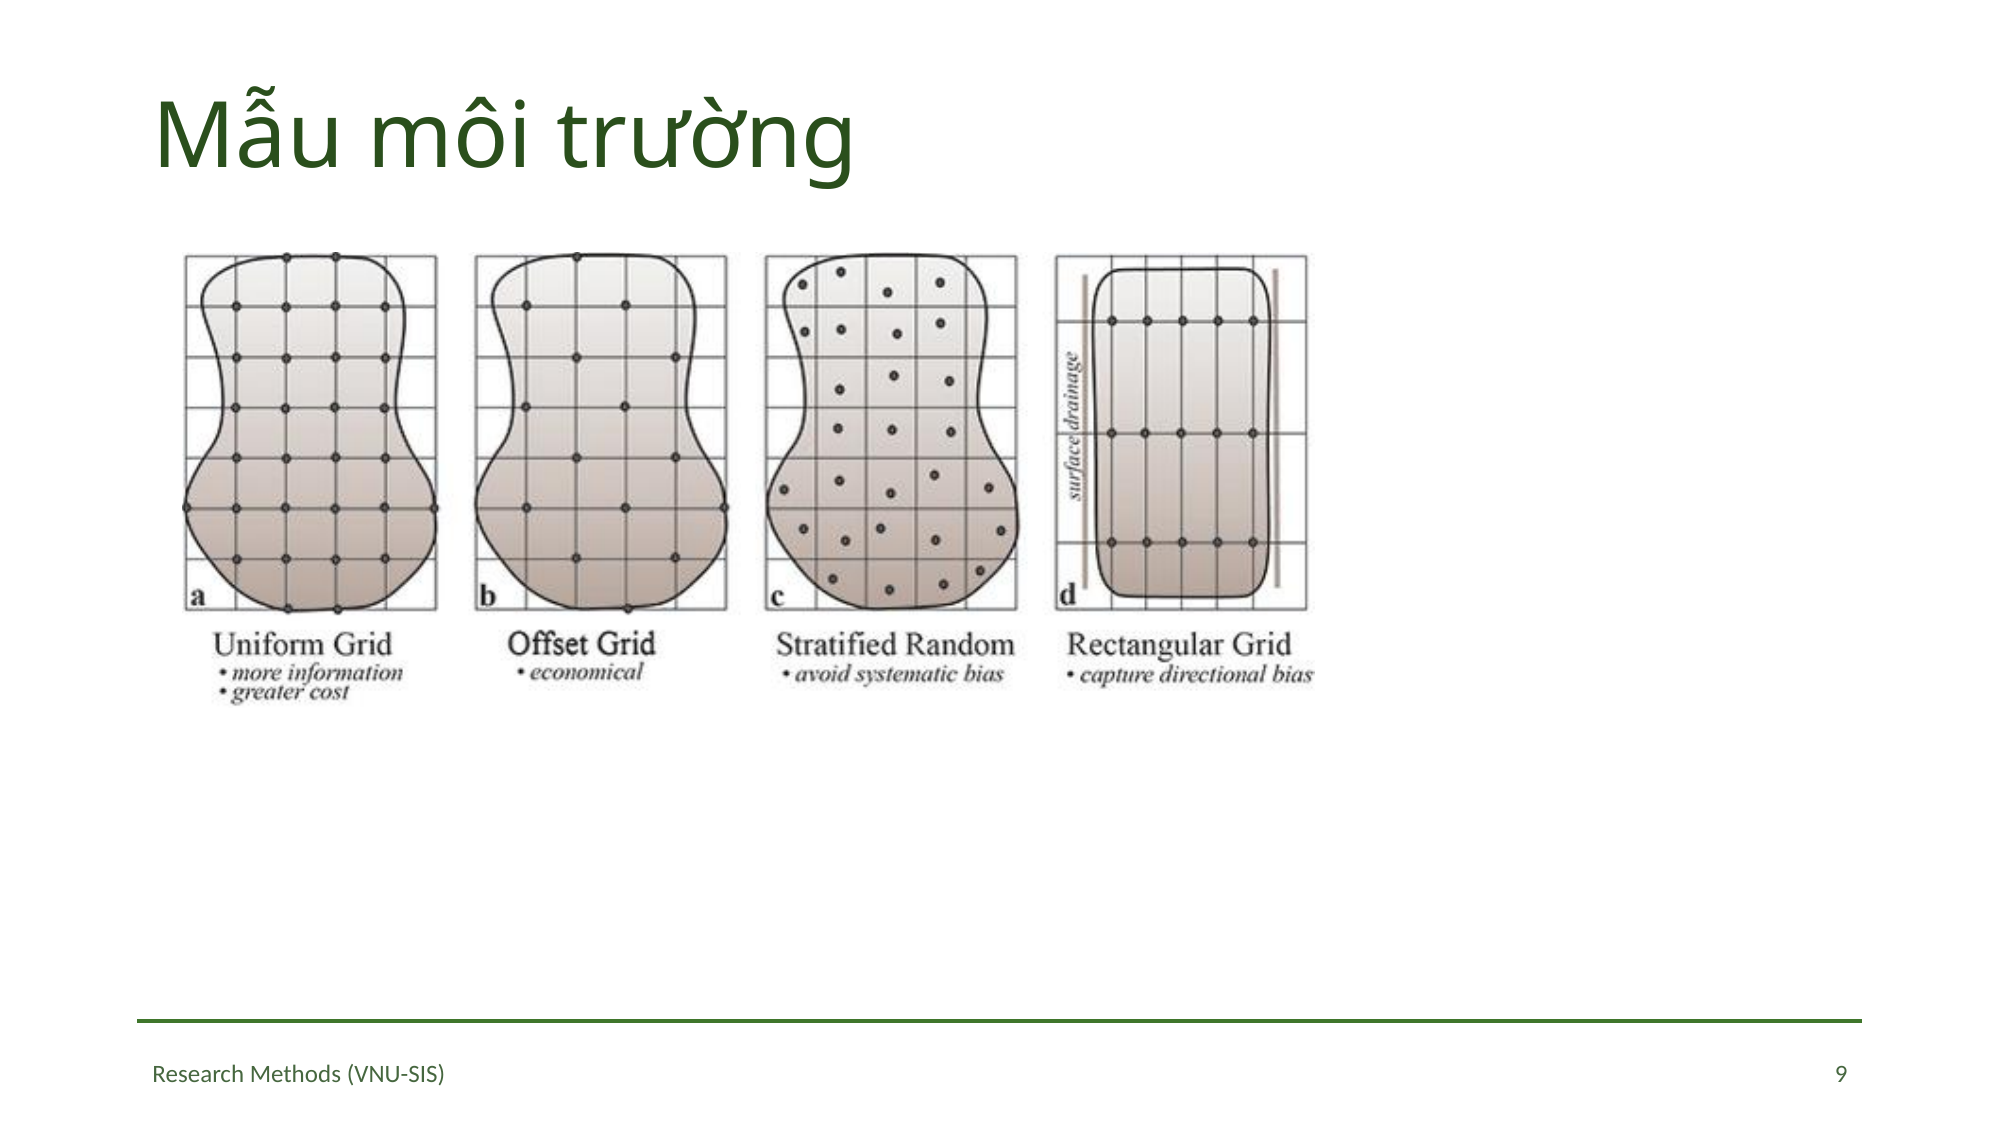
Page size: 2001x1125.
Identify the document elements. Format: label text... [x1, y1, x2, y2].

picture [181, 252, 1315, 708]
title Mẫu môi trường [137, 59, 1863, 216]
slide_number 9 [1412, 1042, 1863, 1103]
footer Research Methods (VNU-SIS) [137, 1042, 514, 1103]
